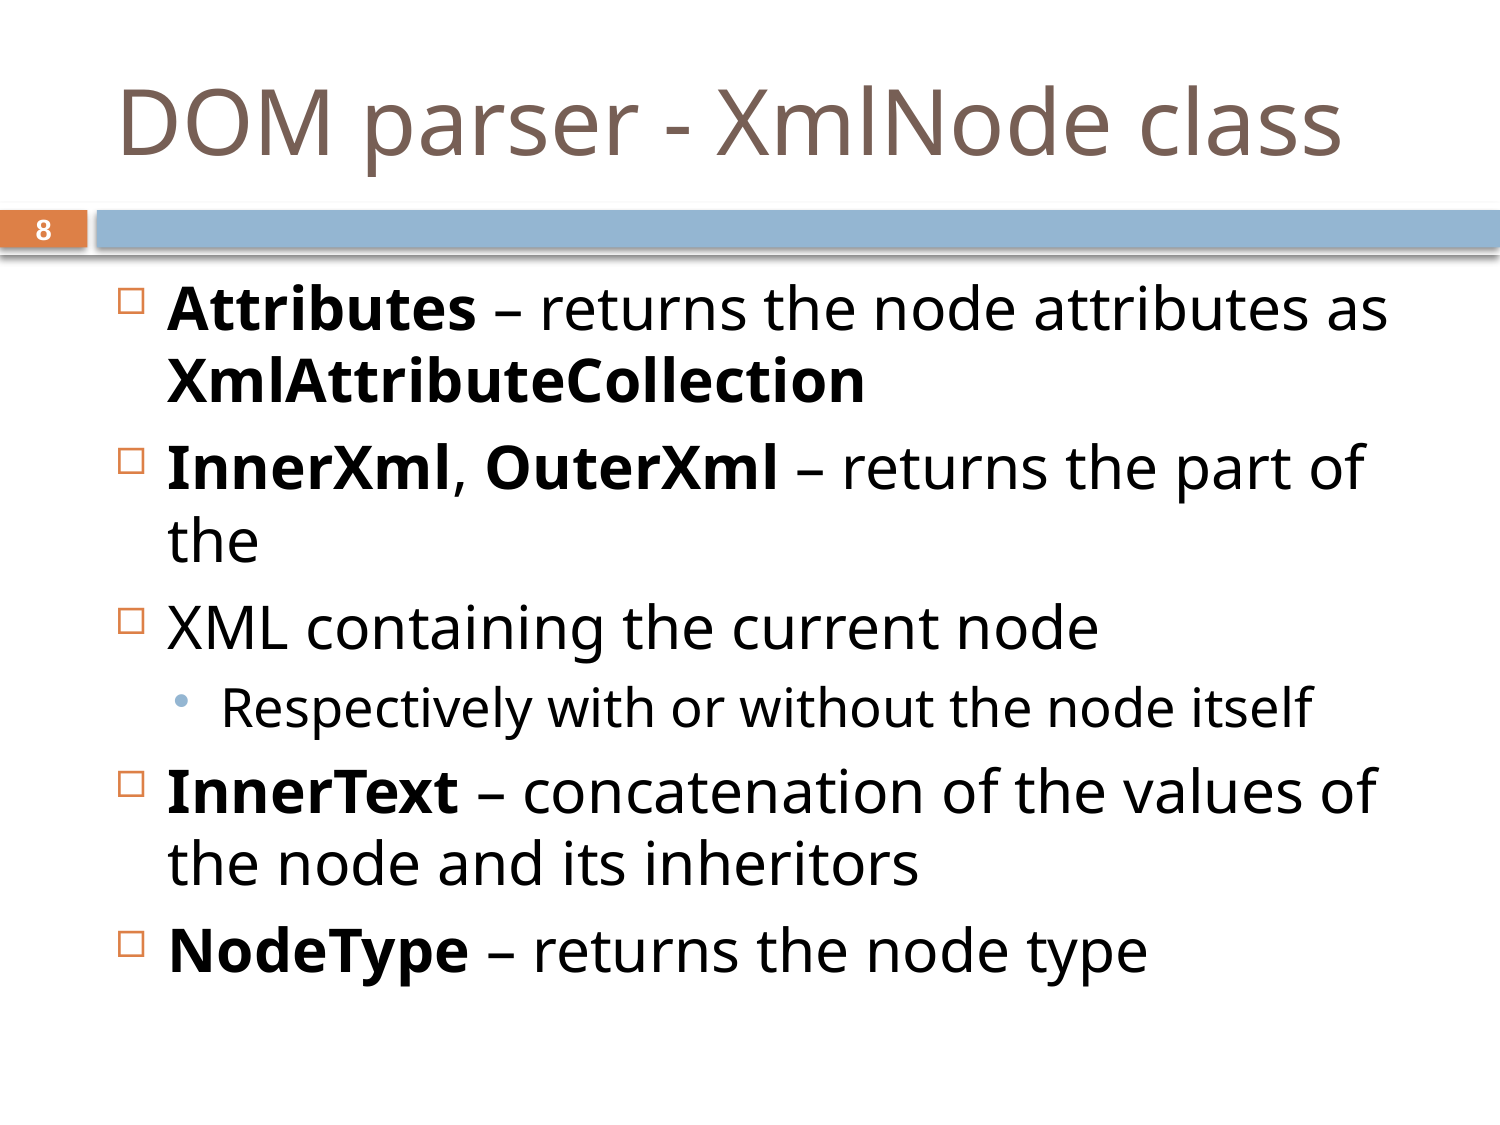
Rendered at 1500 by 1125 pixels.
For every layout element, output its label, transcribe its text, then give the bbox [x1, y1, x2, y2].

list Attributes – returns the node attributes as XmlAttributeCollection InnerXml, OuterXml – returns the part of the XML containing the current node Respectively with or without the node itself InnerText – concatenation of the values of the node and its inheritors NodeType – returns the node type [100, 262, 1438, 1000]
slide_number 8 [0, 208, 88, 249]
title DOM parser - XmlNode class [100, 37, 1438, 200]
